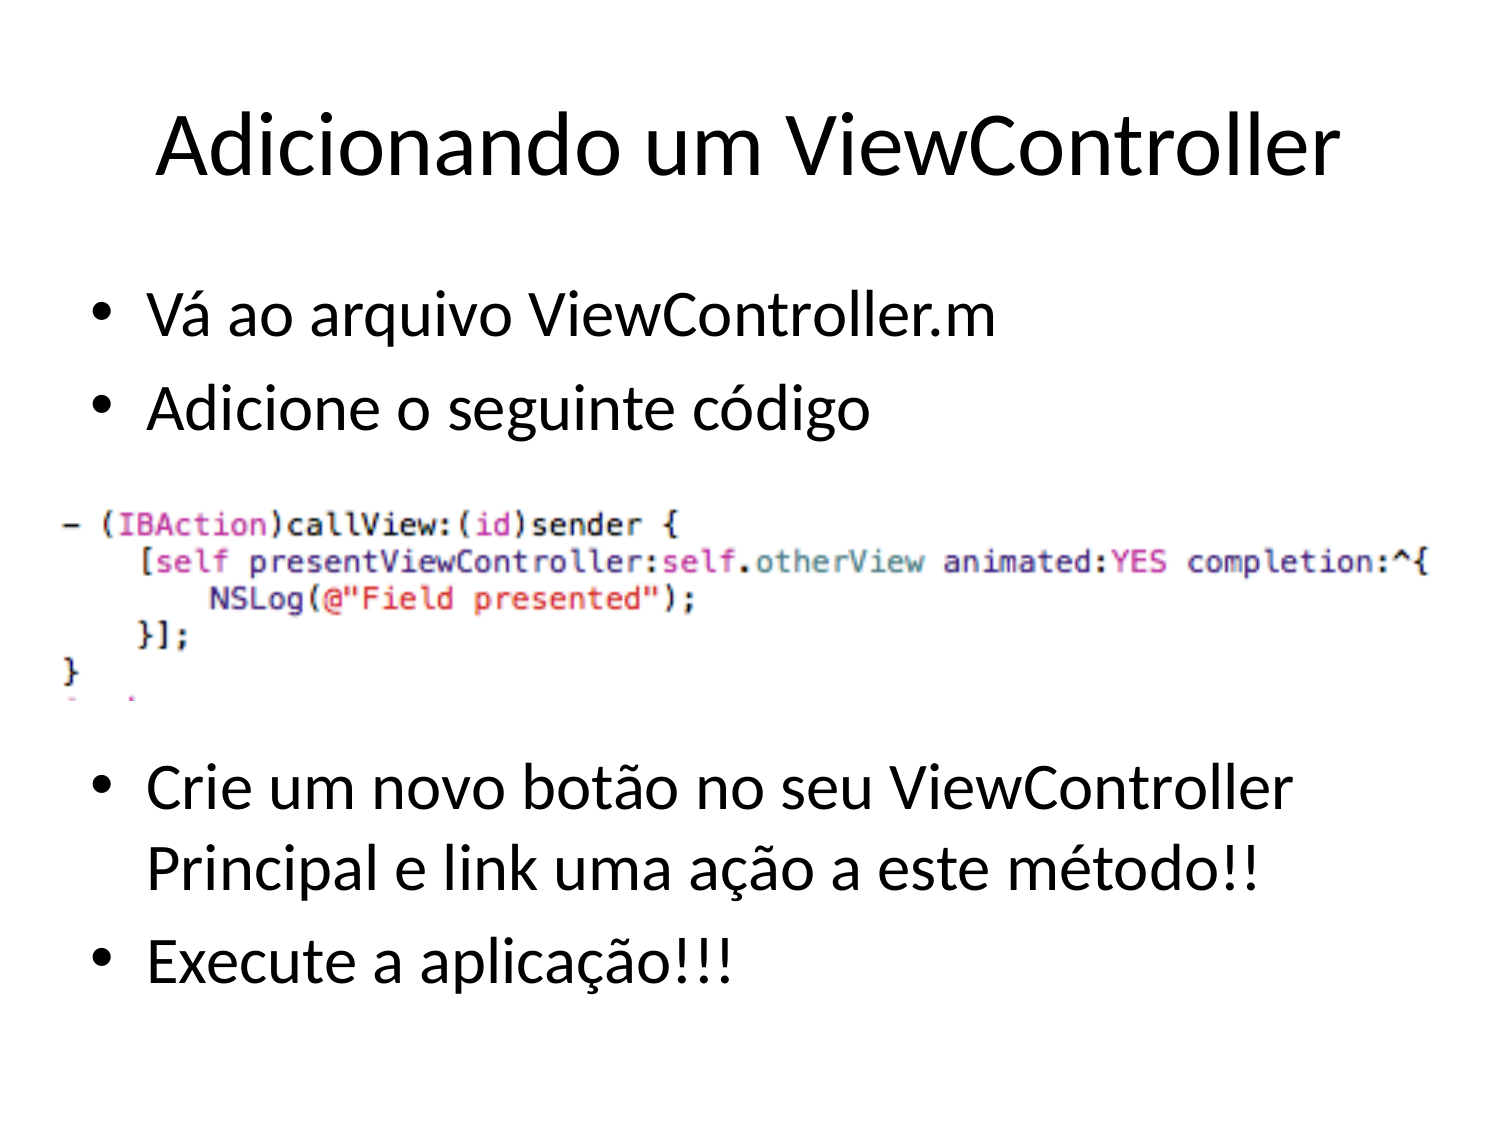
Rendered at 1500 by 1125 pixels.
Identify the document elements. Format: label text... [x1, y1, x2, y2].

list Vá ao arquivo ViewController.m Adicione o seguinte código Crie um novo botão no seu ViewController Principal e link uma ação a este método!! Execute a aplicação!!! [75, 709, 1425, 1005]
list Vá ao arquivo ViewController.m Adicione o seguinte código Crie um novo botão no seu ViewController Principal e link uma ação a este método!! Execute a aplicação!!! [75, 262, 1425, 470]
title Adicionando um ViewController [75, 45, 1425, 233]
picture [54, 471, 1461, 702]
